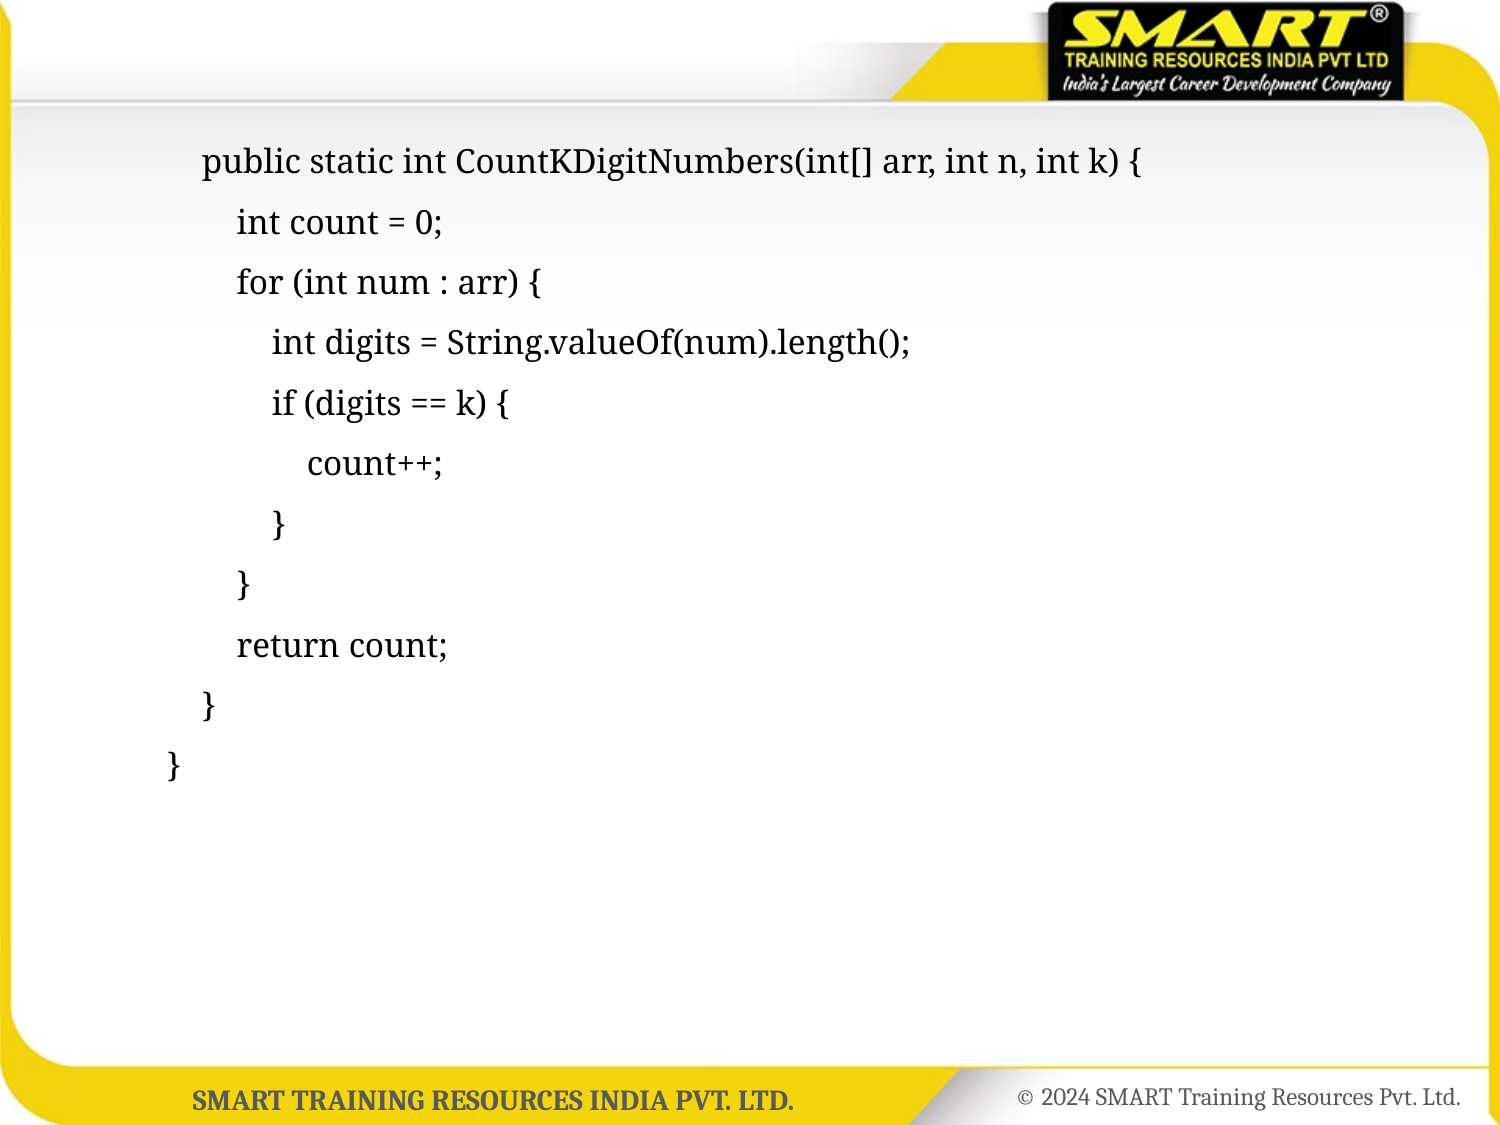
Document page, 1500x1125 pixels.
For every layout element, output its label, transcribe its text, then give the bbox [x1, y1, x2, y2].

list public static int CountKDigitNumbers(int[] arr, int n, int k) { int count = 0; for (int num : arr) { int digits = String.valueOf(num).length(); if (digits == k) { count++; } } return count; } } [75, 125, 1425, 1050]
picture [0, 0, 1500, 1125]
